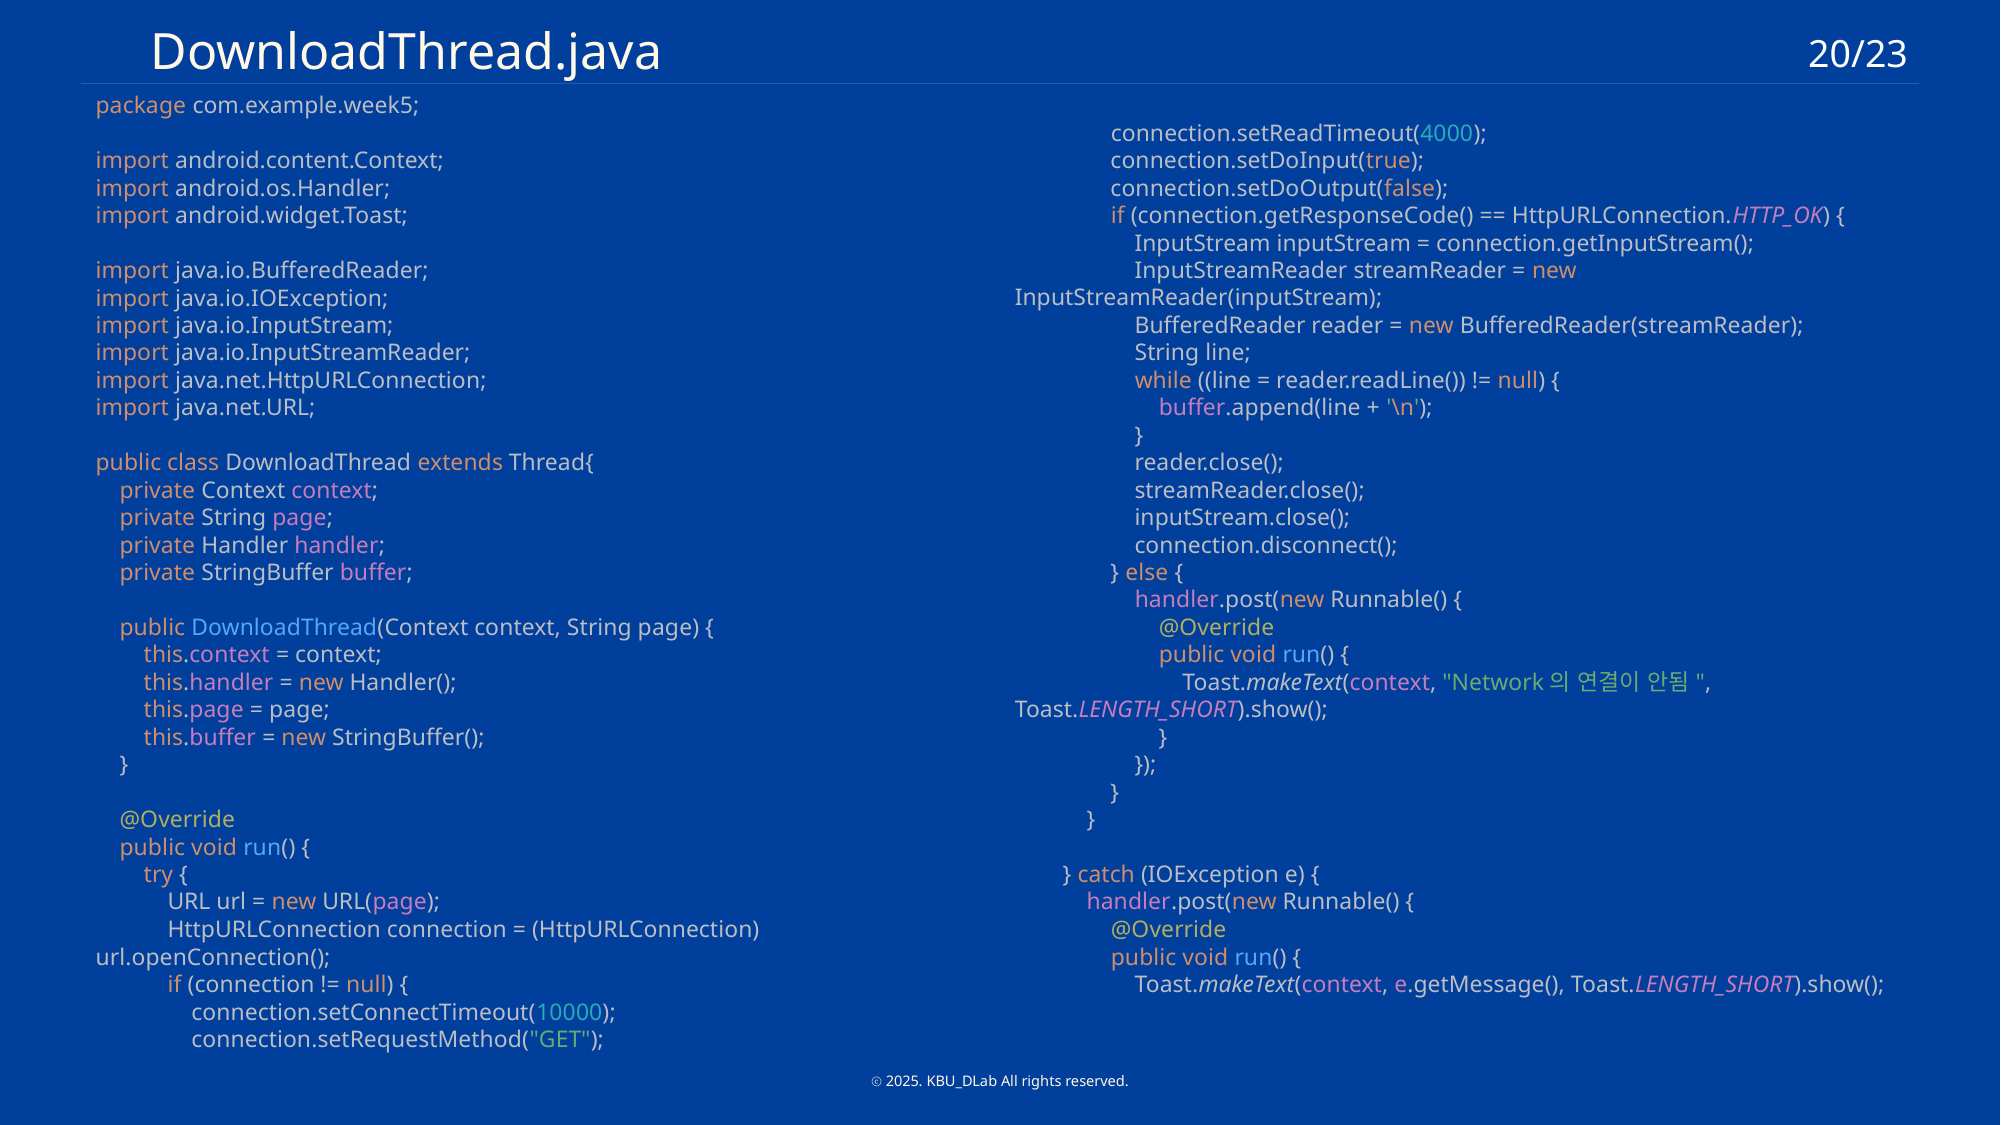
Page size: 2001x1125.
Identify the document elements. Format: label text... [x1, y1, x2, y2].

text_box connection.setReadTimeout(4000); connection.setDoInput(true); connection.setDoOutput(false); if (connection.getResponseCode() == HttpURLConnection.HTTP_OK) { InputStream inputStream = connection.getInputStream(); InputStreamReader streamReader = new InputStreamReader(inputStream); BufferedReader reader = new BufferedReader(streamReader); String line; while ((line = reader.readLine()) != null) { buffer.append(line + '\n'); } reader.close(); streamReader.close(); inputStream.close(); connection.disconnect(); } else { handler.post(new Runnable() { @Override public void run() { Toast.makeText(context, "Network의 연결이 안됨", Toast.LENGTH_SHORT).show(); } }); } } } catch (IOException e) { handler.post(new Runnable() { @Override public void run() { Toast.makeText(context, e.getMessage(), Toast.LENGTH_SHORT).show(); [999, 84, 1919, 1035]
text_box package com.example.week5; import android.content.Context; import android.os.Handler; import android.widget.Toast; import java.io.BufferedReader; import java.io.IOException; import java.io.InputStream; import java.io.InputStreamReader; import java.net.HttpURLConnection; import java.net.URL; public class DownloadThread extends Thread{ private Context context; private String page; private Handler handler; private StringBuffer buffer; public DownloadThread(Context context, String page) { this.context = context; this.handler = new Handler(); this.page = page; this.buffer = new StringBuffer(); } @Override public void run() { try { URL url = new URL(page); HttpURLConnection connection = (HttpURLConnection) url.openConnection(); if (connection != null) { connection.setConnectTimeout(10000); connection.setRequestMethod("GET"); [80, 84, 1000, 1060]
text_box 20/23 [1793, 22, 1923, 83]
text_box DownloadThread.java [135, 0, 678, 83]
